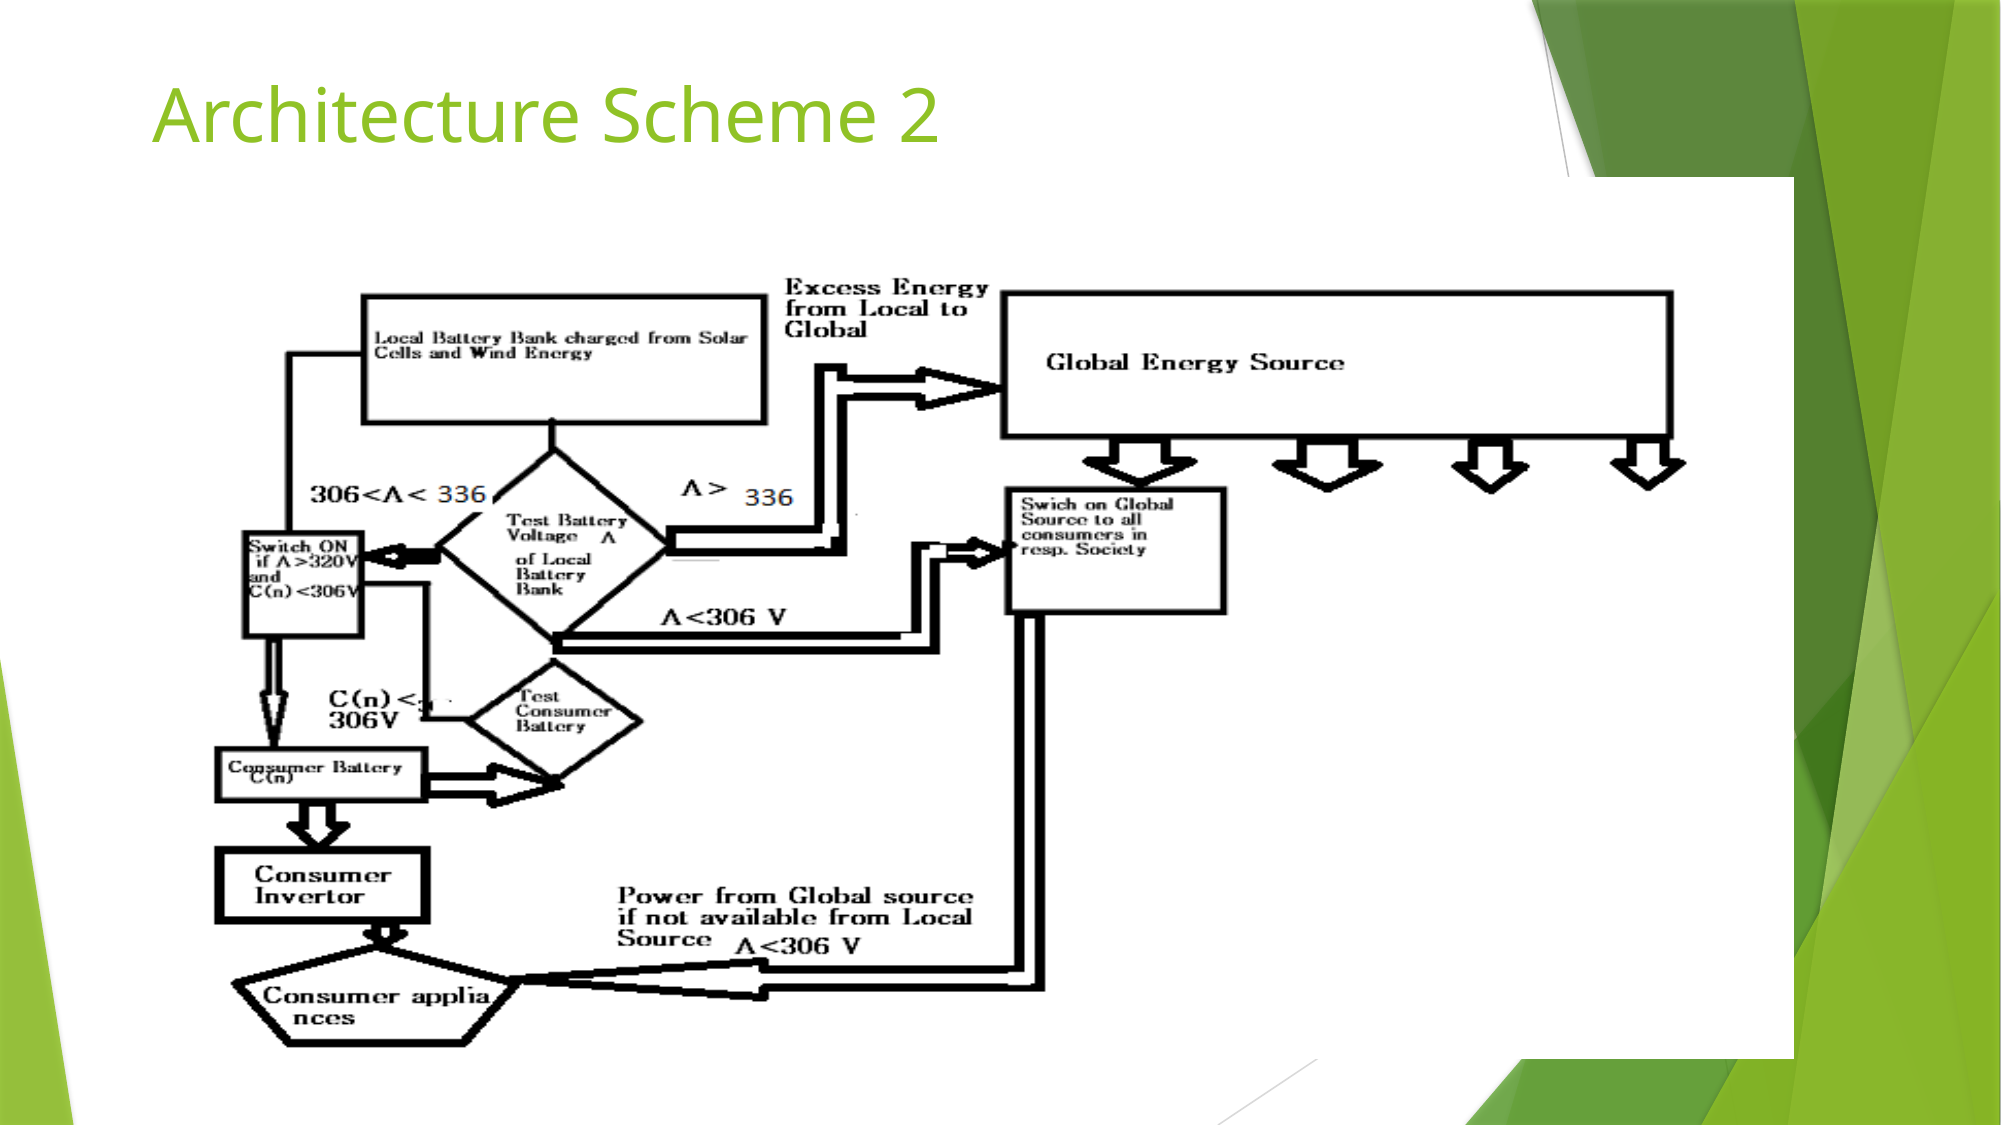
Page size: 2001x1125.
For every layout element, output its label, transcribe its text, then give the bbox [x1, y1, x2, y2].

title Architecture Scheme 2 [137, 59, 1863, 178]
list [152, 176, 1795, 1060]
